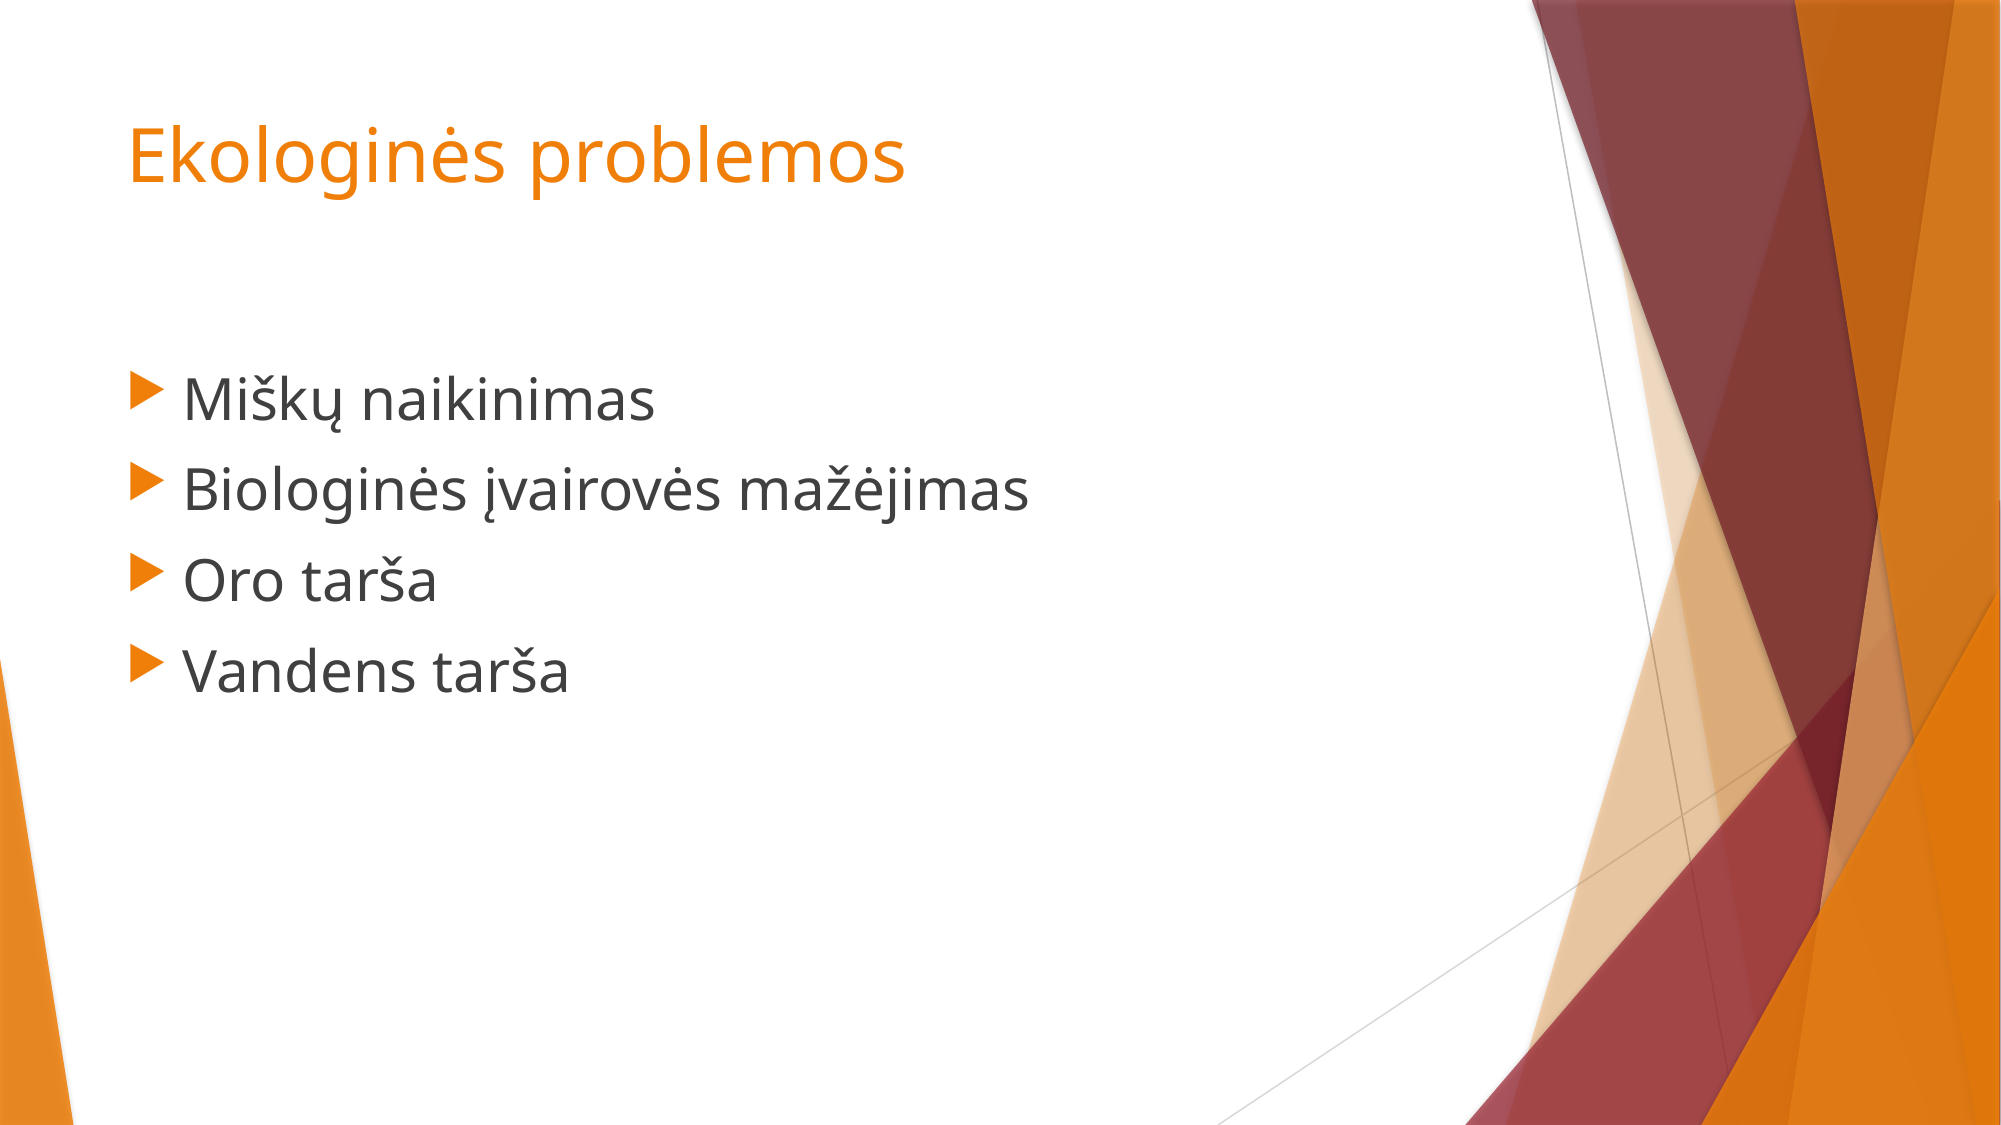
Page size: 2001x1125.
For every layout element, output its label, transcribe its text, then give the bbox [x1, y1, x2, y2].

list Miškų naikinimas Biologinės įvairovės mažėjimas Oro tarša Vandens tarša [111, 354, 1522, 992]
title Ekologinės problemos [111, 99, 1522, 317]
